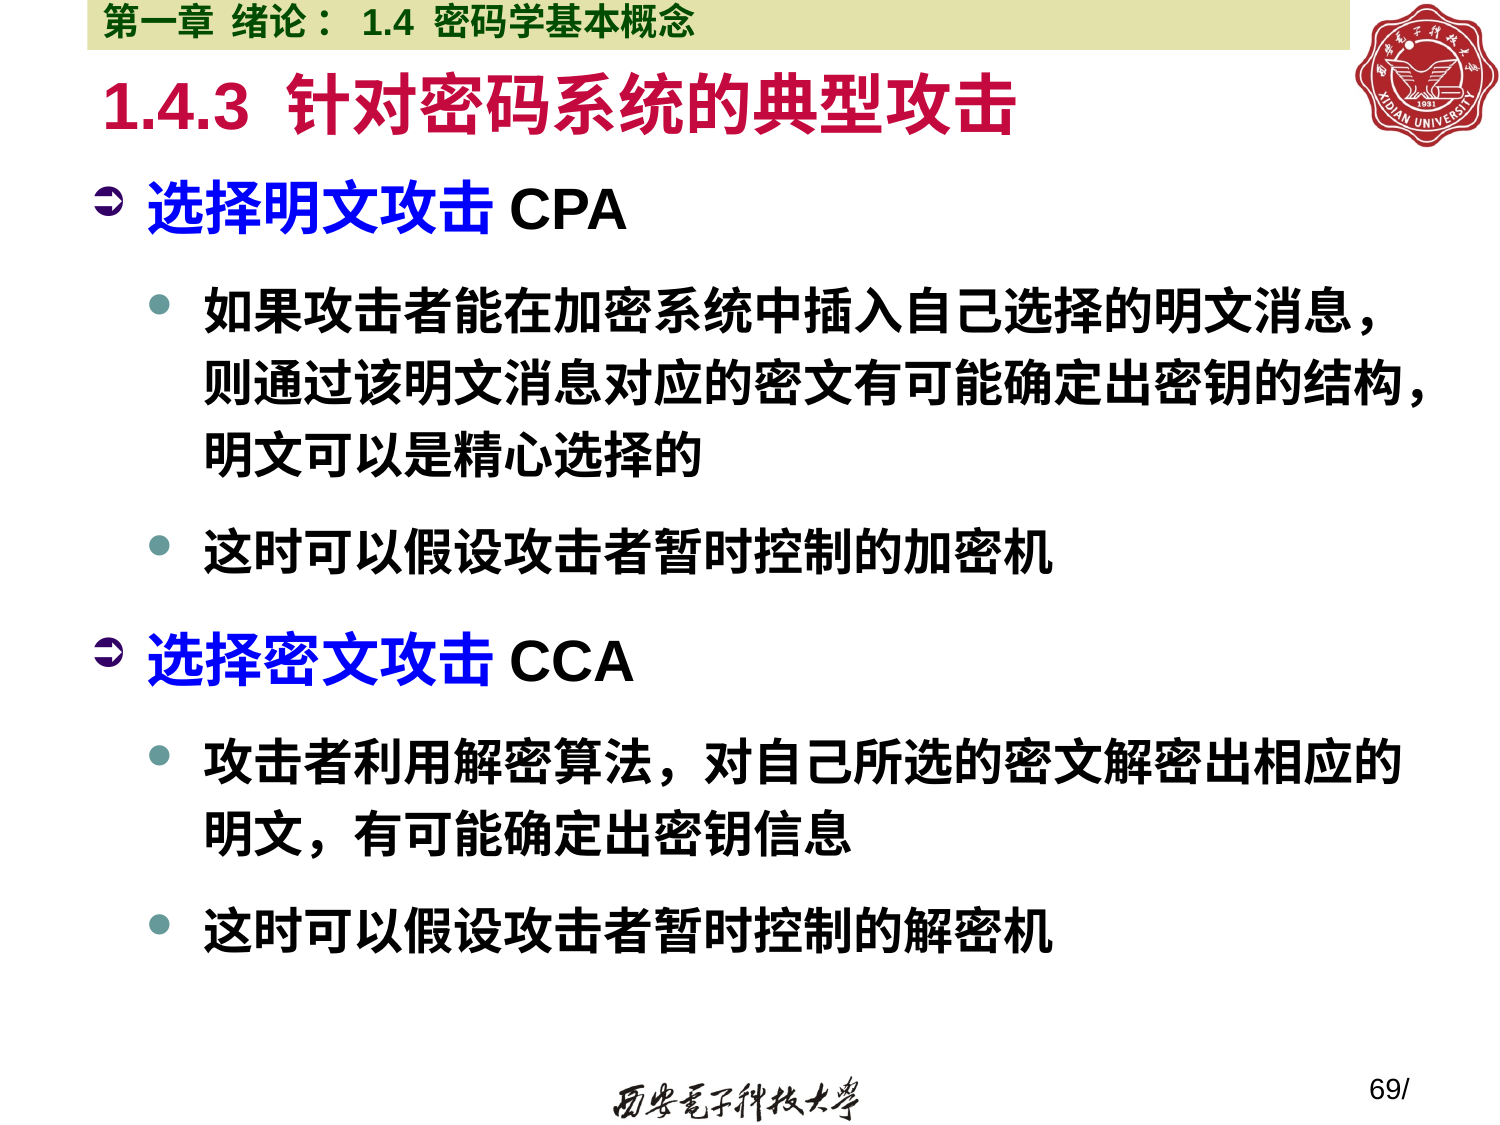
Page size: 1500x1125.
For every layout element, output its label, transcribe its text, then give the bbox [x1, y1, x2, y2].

text_box 第一章 绪论 ：1.4 密码学基本概念 [87, 0, 1350, 50]
picture [1350, 0, 1500, 150]
picture [612, 1076, 863, 1125]
slide_number 69/ [1074, 1062, 1426, 1113]
title 1.4.3 针对密码系统的典型攻击 [87, 62, 1351, 149]
list 选择明文攻击CPA 如果攻击者能在加密系统中插入自己选择的明文消息，则通过该明文消息对应的密文有可能确定出密钥的结构，明文可以是精心选择的 这时可以假设攻击者暂时控制的加密机 选择密文攻击CCA 攻击者利用解密算法，对自己所选的密文解密出相应的明文，有可能确定出密钥信息 这时可以假设攻击者暂时控制的解密机 [74, 149, 1451, 1051]
